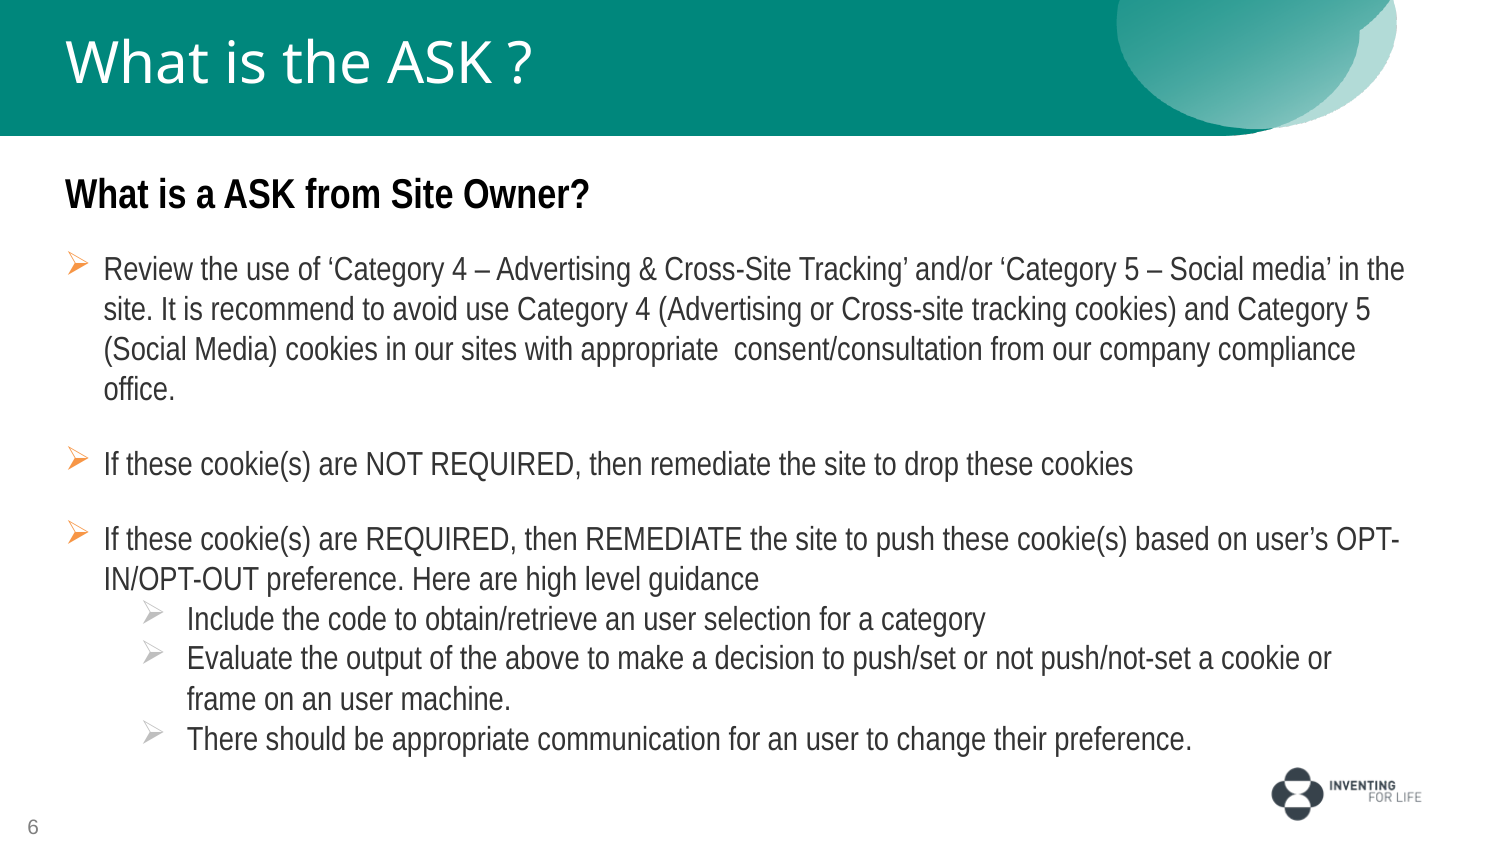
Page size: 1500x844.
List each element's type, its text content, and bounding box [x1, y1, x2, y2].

title What is the ASK ? [50, 0, 1300, 132]
list What is a ASK from Site Owner? Review the use of ‘Category 4 – Advertising & Cross-Site Tracking’ and/or ‘Category 5 – Social media’ in the site. It is recommend to avoid use Category 4 (Advertising or Cross-site tracking cookies) and Category 5 (Social Media) cookies in our sites with appropriate consent/consultation from our company compliance office. If these cookie(s) are NOT REQUIRED, then remediate the site to drop these cookies If these cookie(s) are REQUIRED, then REMEDIATE the site to push these cookie(s) based on user’s OPT-IN/OPT-OUT preference. Here are high level guidance Include the code to obtain/retrieve an user selection for a category Evaluate the output of the above to make a decision to push/set or not push/not-set a cookie or frame on an user machine. There should be appropriate communication for an user to change their preference. [50, 159, 1425, 717]
picture [1268, 765, 1425, 822]
picture [0, 0, 1413, 136]
